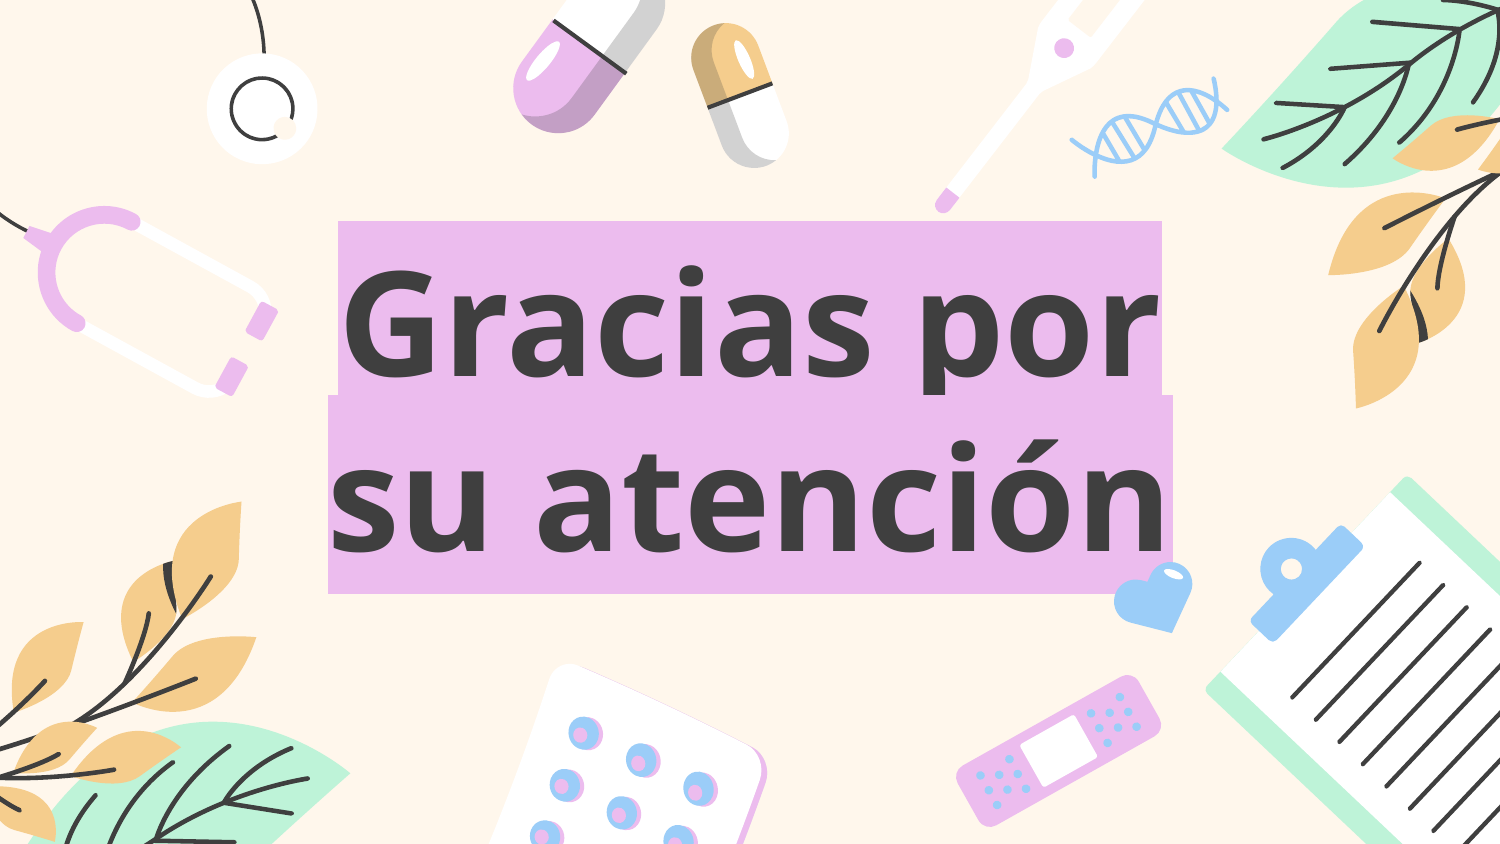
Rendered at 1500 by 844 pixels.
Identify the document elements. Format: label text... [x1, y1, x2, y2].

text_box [0, 0, 364, 337]
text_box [903, 0, 1227, 185]
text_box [497, 0, 681, 124]
title Gracias por su atención [227, 225, 1273, 586]
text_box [699, 20, 781, 171]
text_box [1111, 561, 1196, 634]
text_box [962, 660, 1155, 842]
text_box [373, 664, 793, 844]
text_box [1242, 481, 1500, 844]
